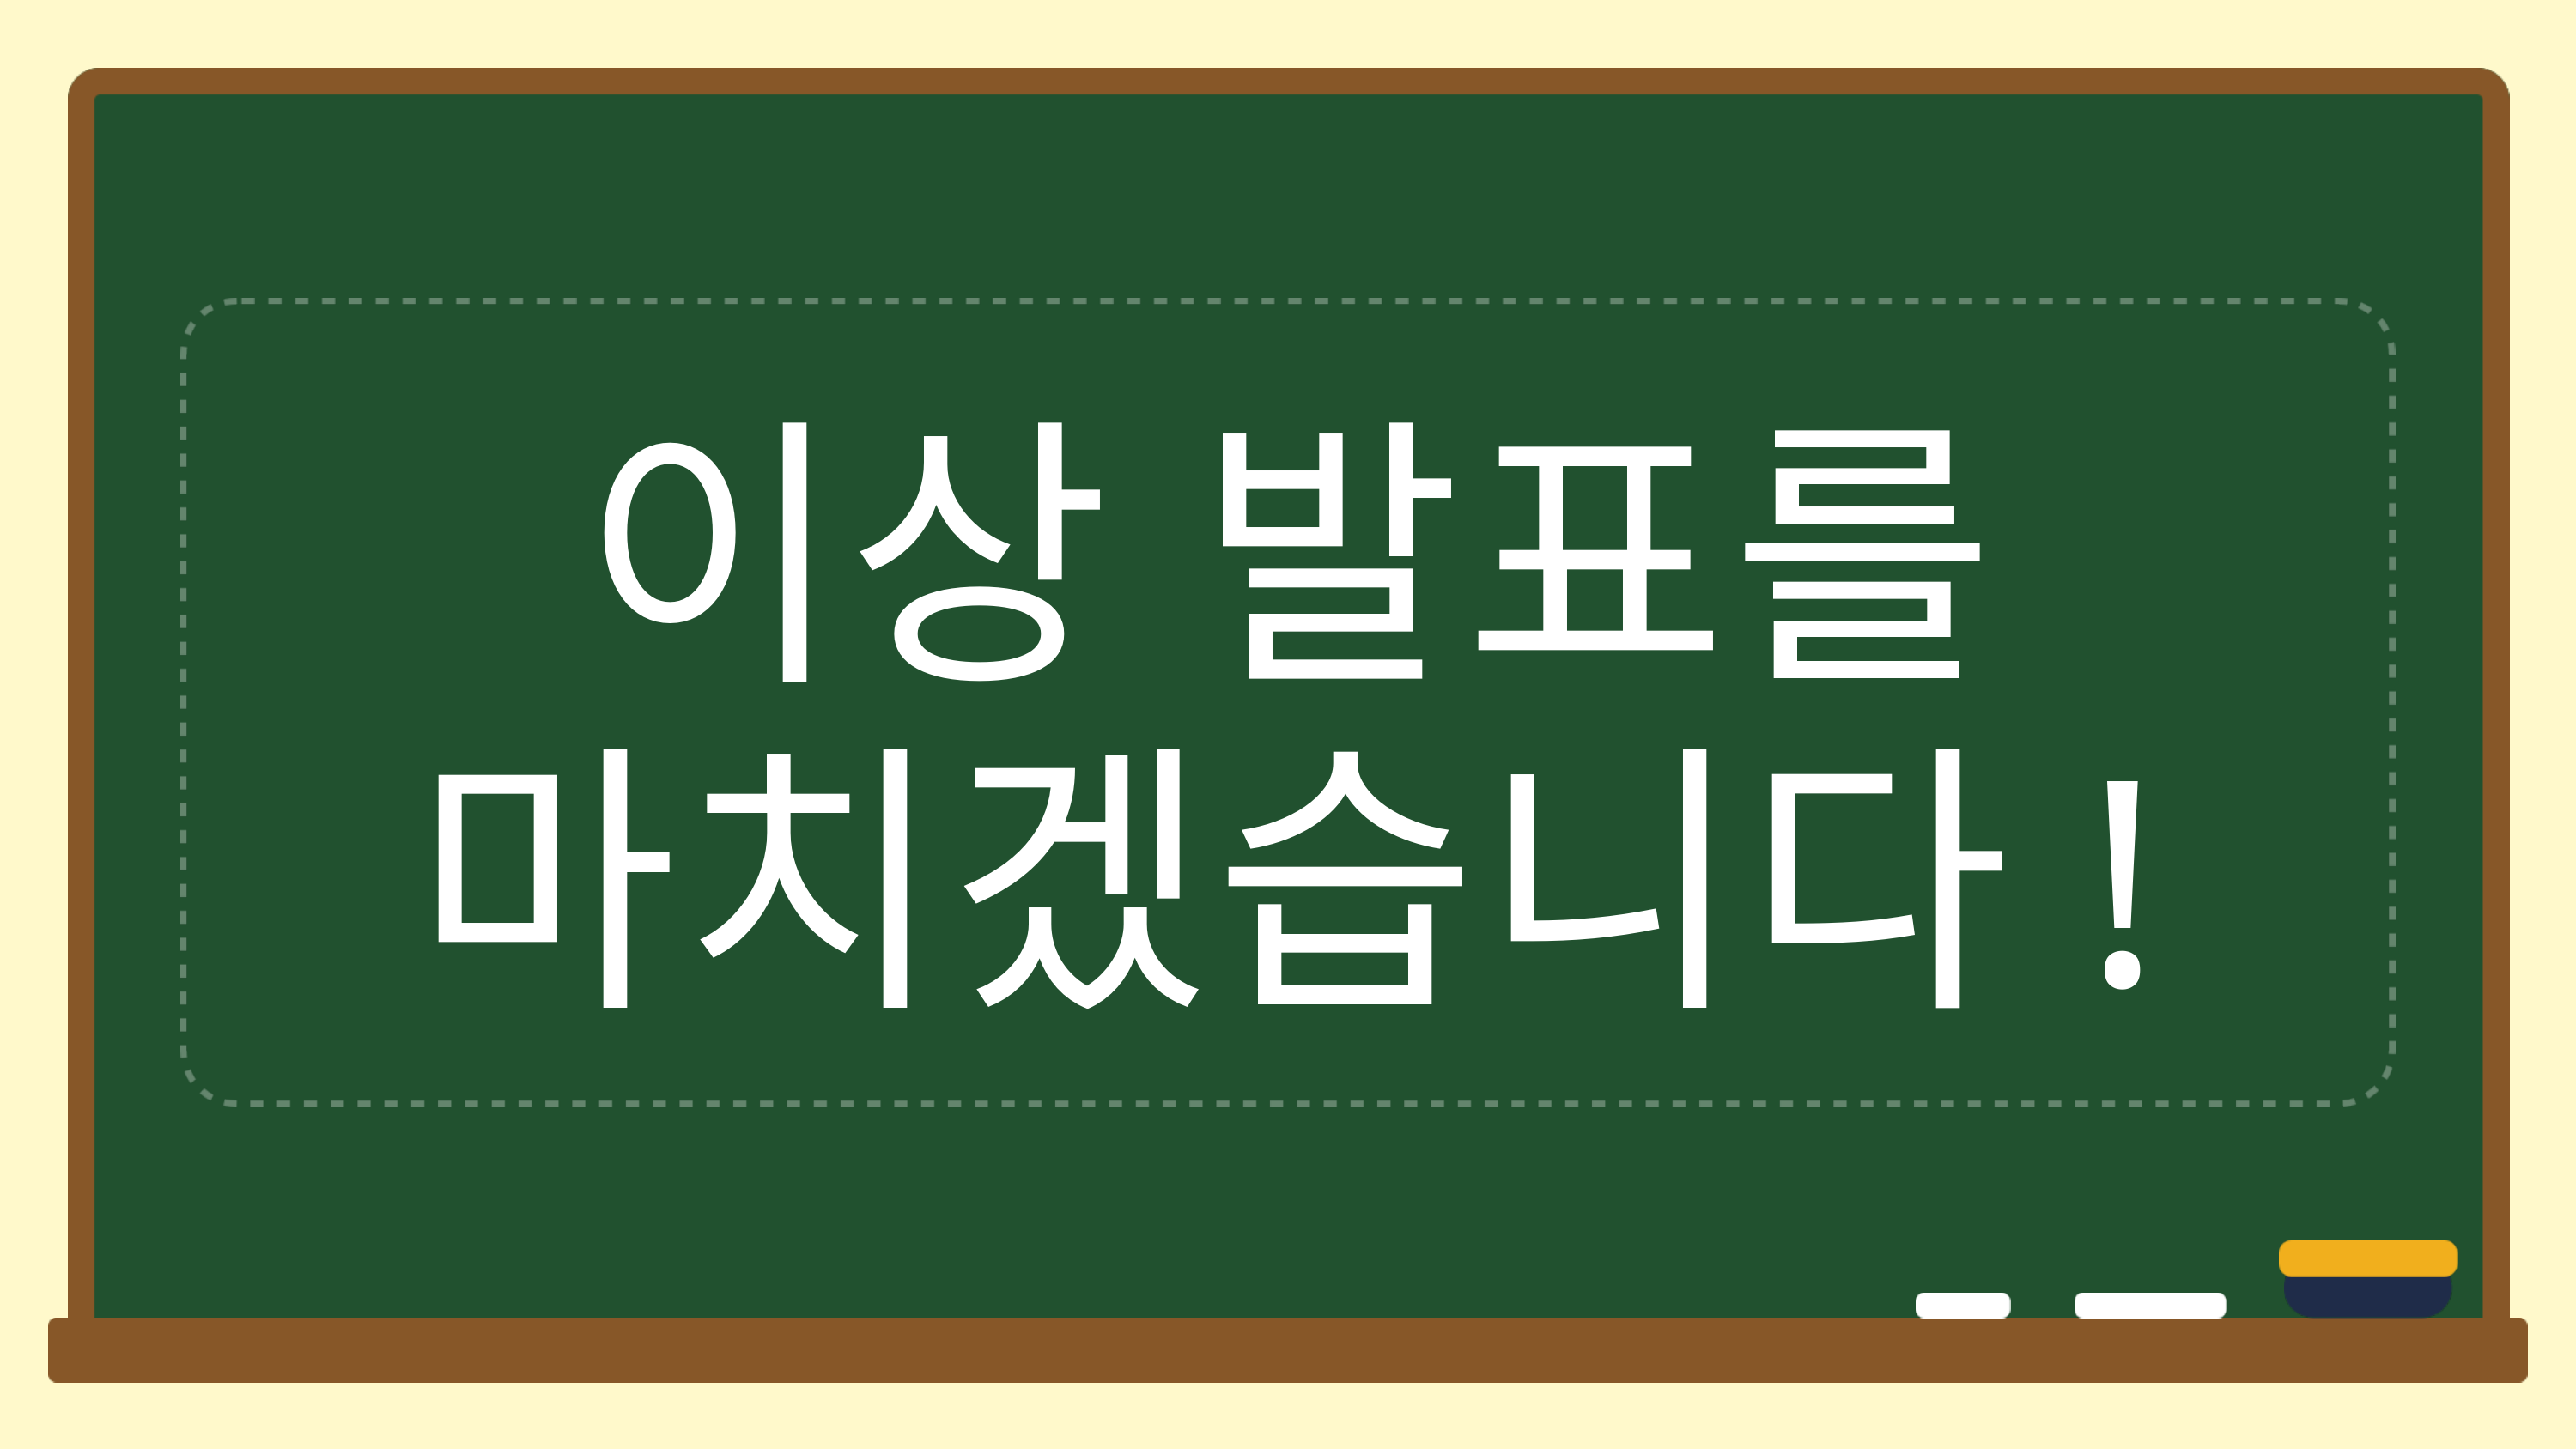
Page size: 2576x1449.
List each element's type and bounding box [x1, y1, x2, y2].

picture [48, 67, 2528, 1383]
